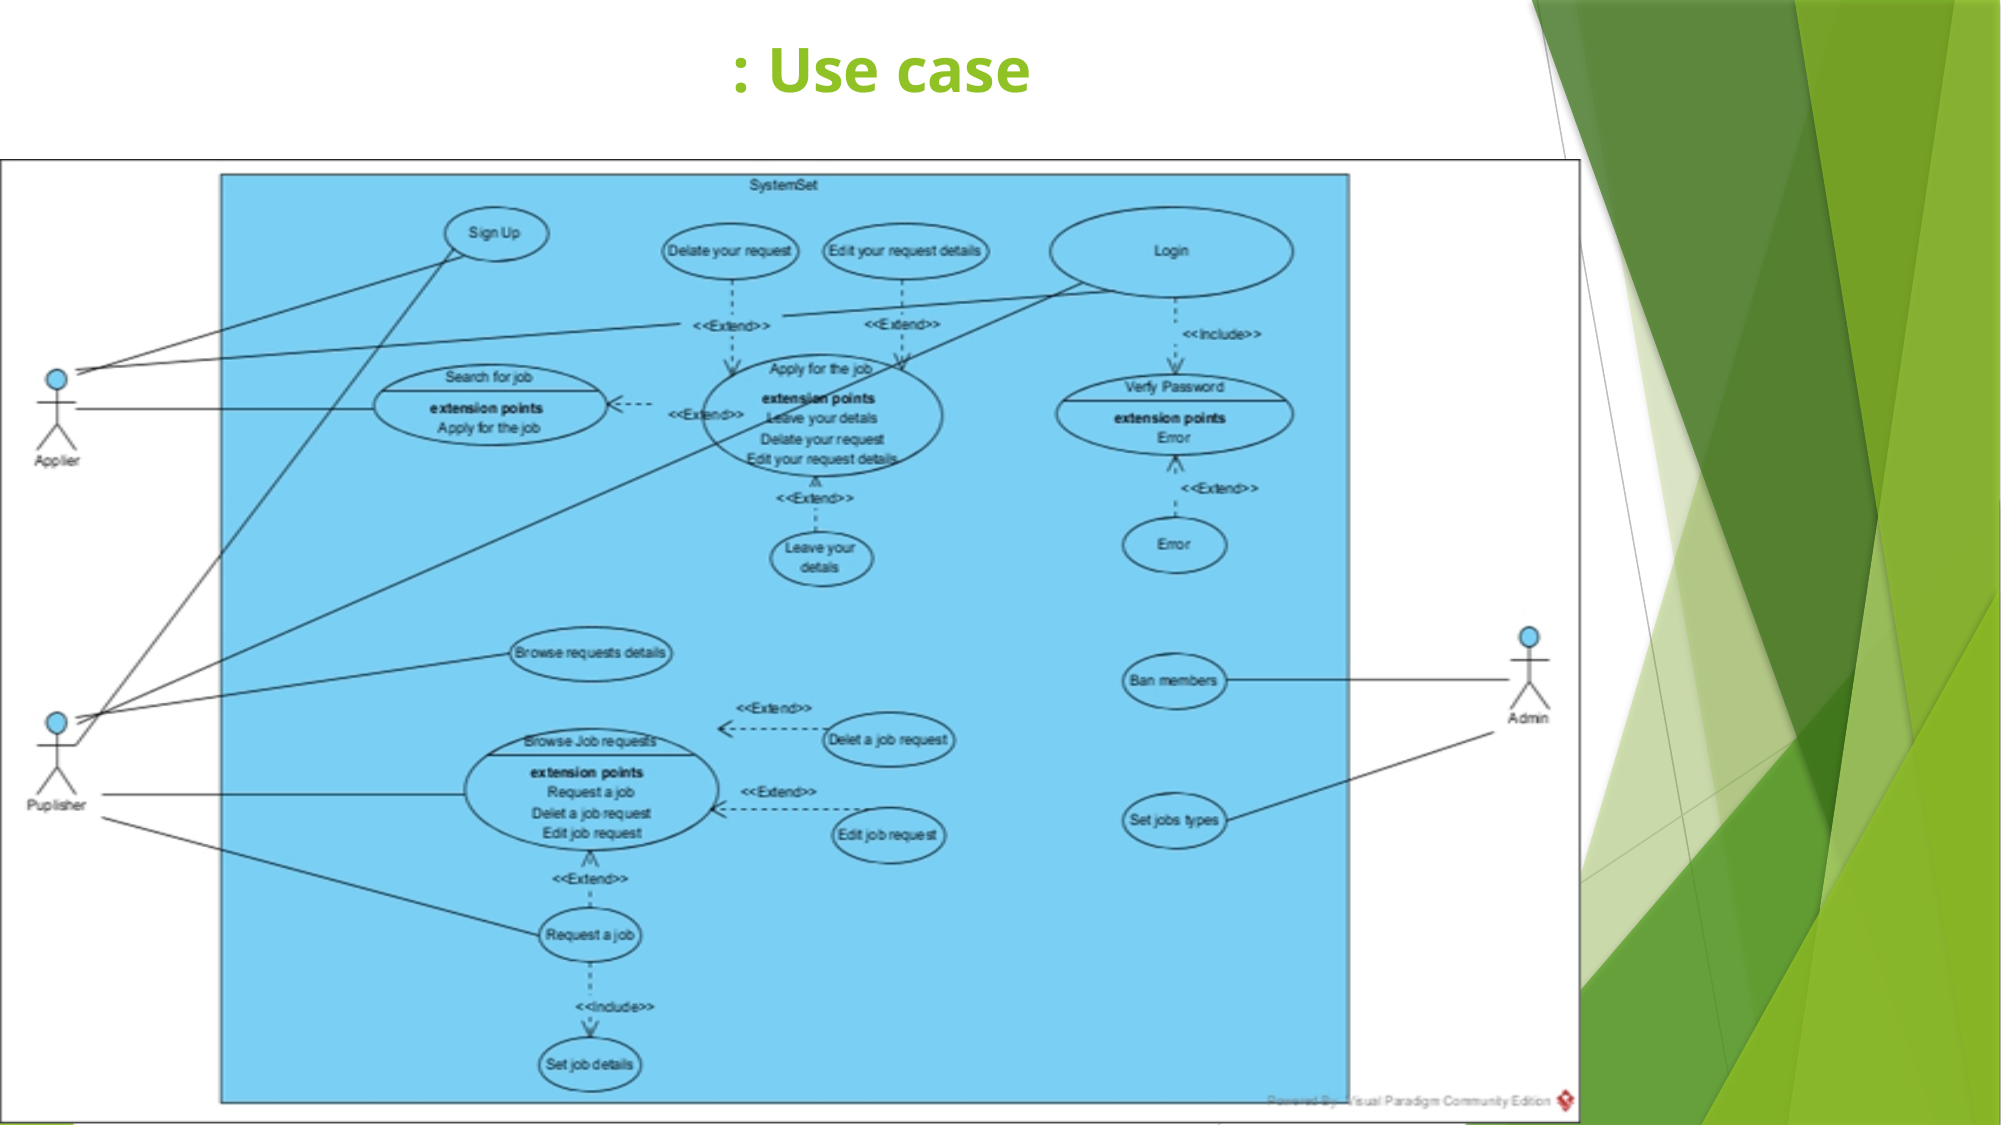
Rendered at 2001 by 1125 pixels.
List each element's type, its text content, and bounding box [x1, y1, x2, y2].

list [0, 158, 1585, 1125]
title Use case : [18, 23, 1744, 114]
